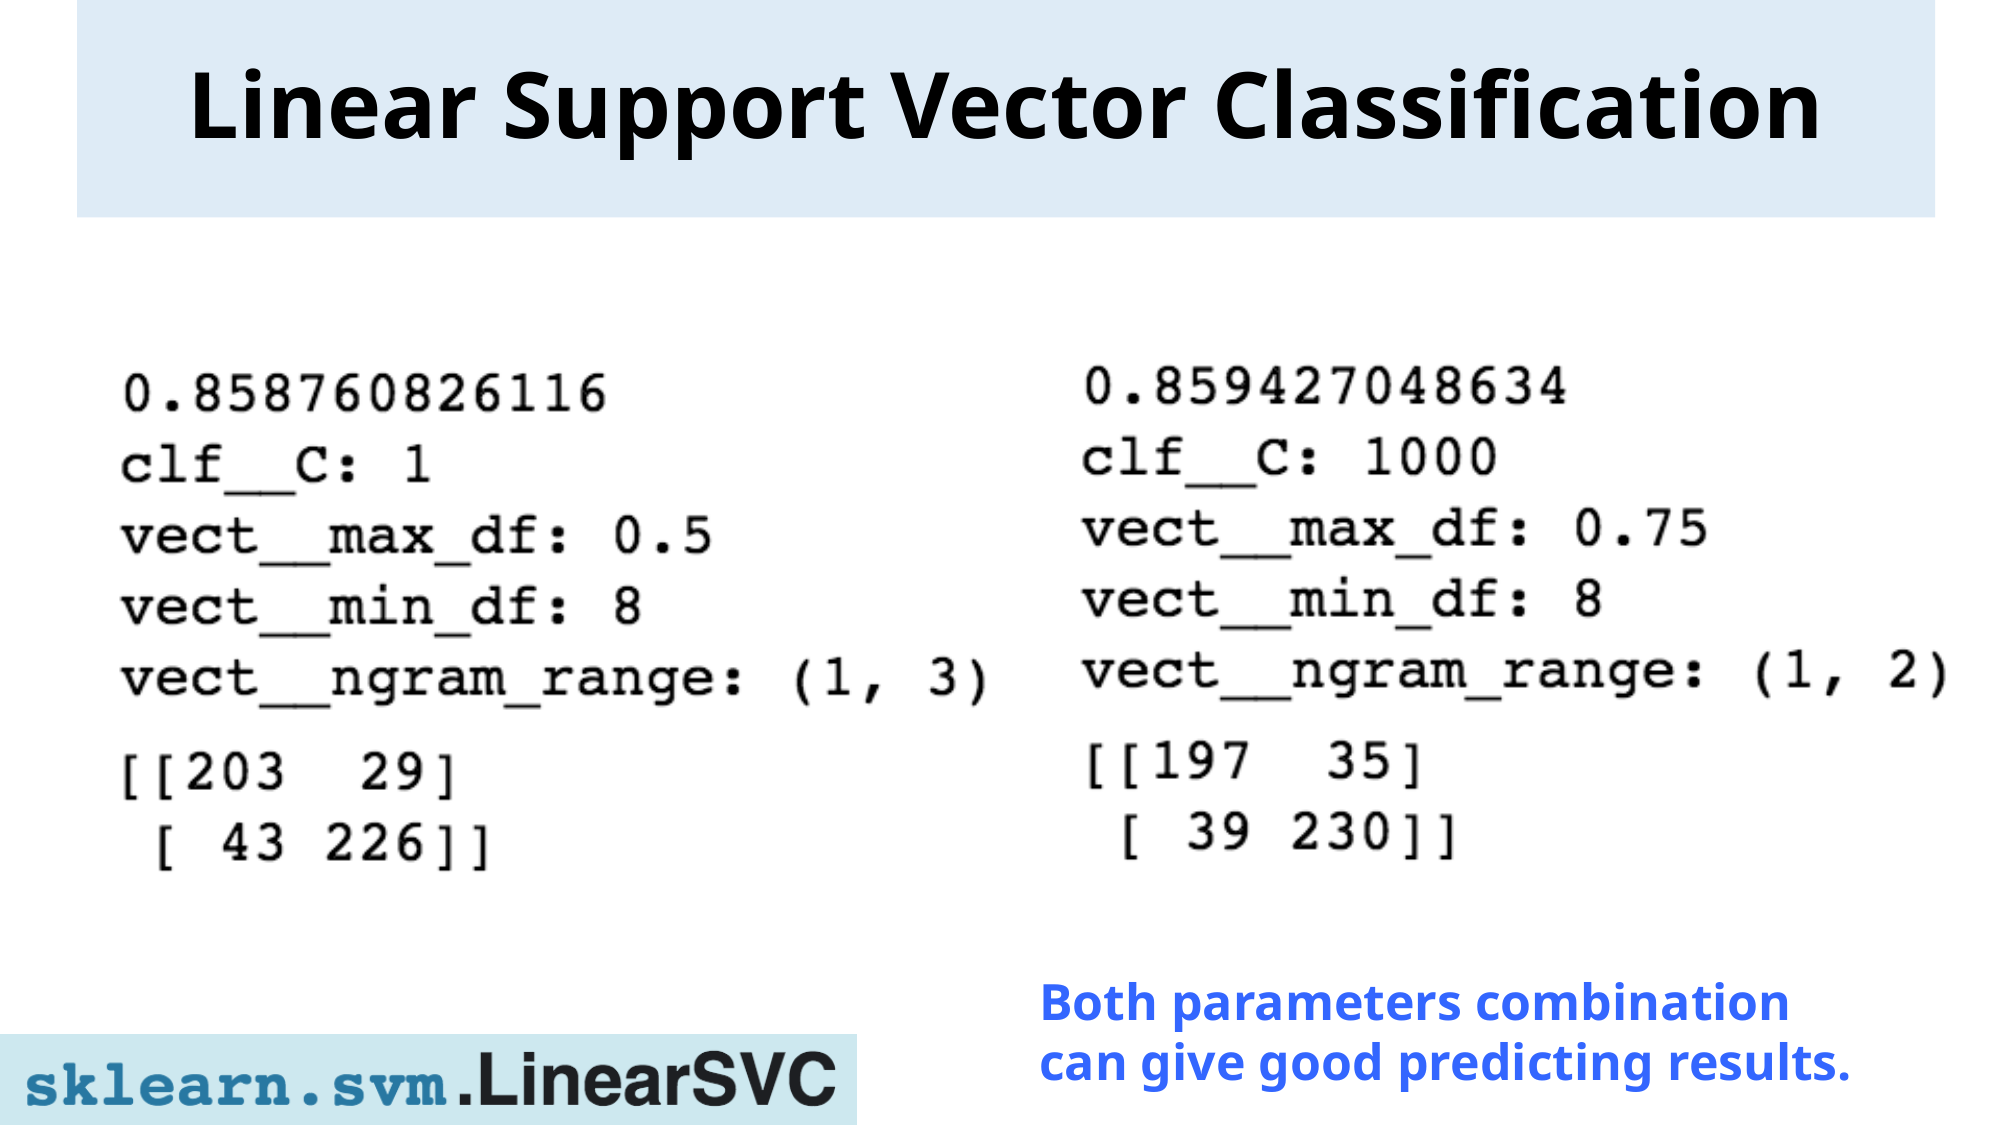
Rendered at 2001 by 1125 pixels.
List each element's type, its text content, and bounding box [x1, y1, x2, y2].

picture [85, 729, 558, 915]
picture [0, 1034, 857, 1125]
title Linear Support Vector Classification [77, 0, 1936, 218]
picture [91, 325, 1990, 908]
text_box Both parameters combination can give good predicting results. [1024, 963, 1875, 1098]
